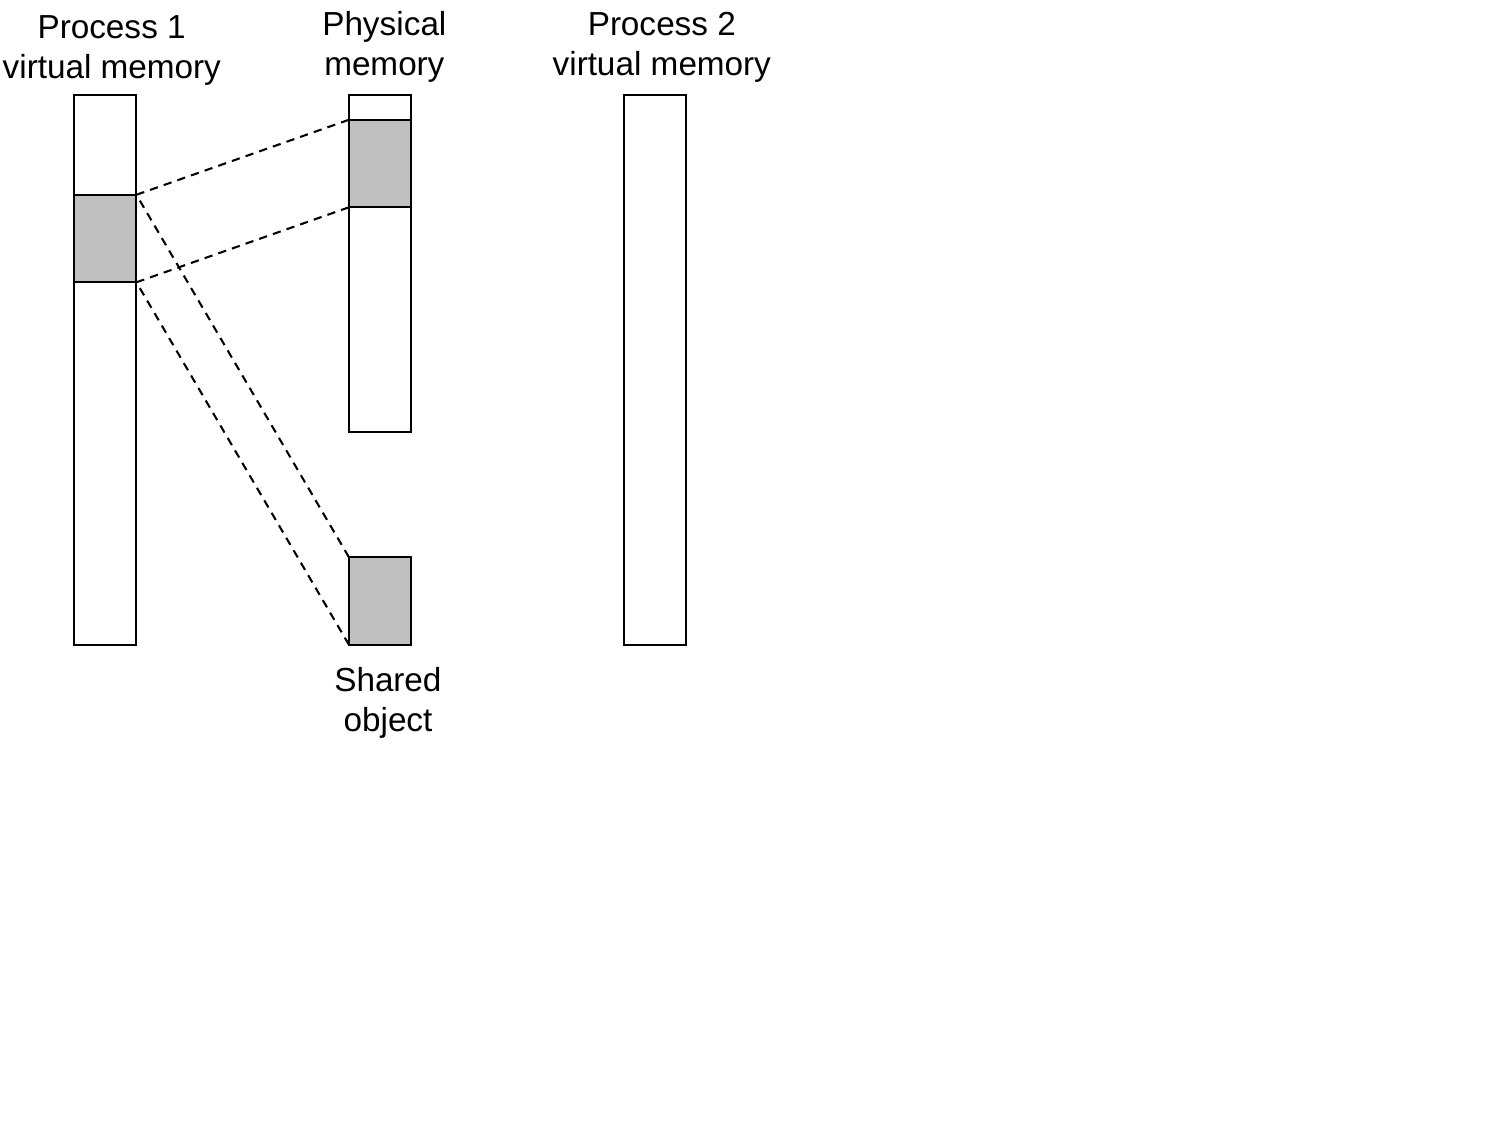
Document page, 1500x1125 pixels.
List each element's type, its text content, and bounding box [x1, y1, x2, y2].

text_box [348, 557, 412, 645]
text_box [348, 208, 412, 433]
text_box Shared object [319, 650, 457, 745]
text_box Process 1 virtual memory [0, 0, 236, 92]
text_box [73, 283, 137, 645]
text_box Physical memory [307, 0, 462, 90]
text_box [73, 194, 137, 283]
text_box [348, 94, 412, 119]
text_box [73, 94, 137, 194]
text_box Process 2 virtual memory [537, 0, 787, 90]
text_box [623, 94, 687, 645]
text_box [348, 119, 412, 208]
